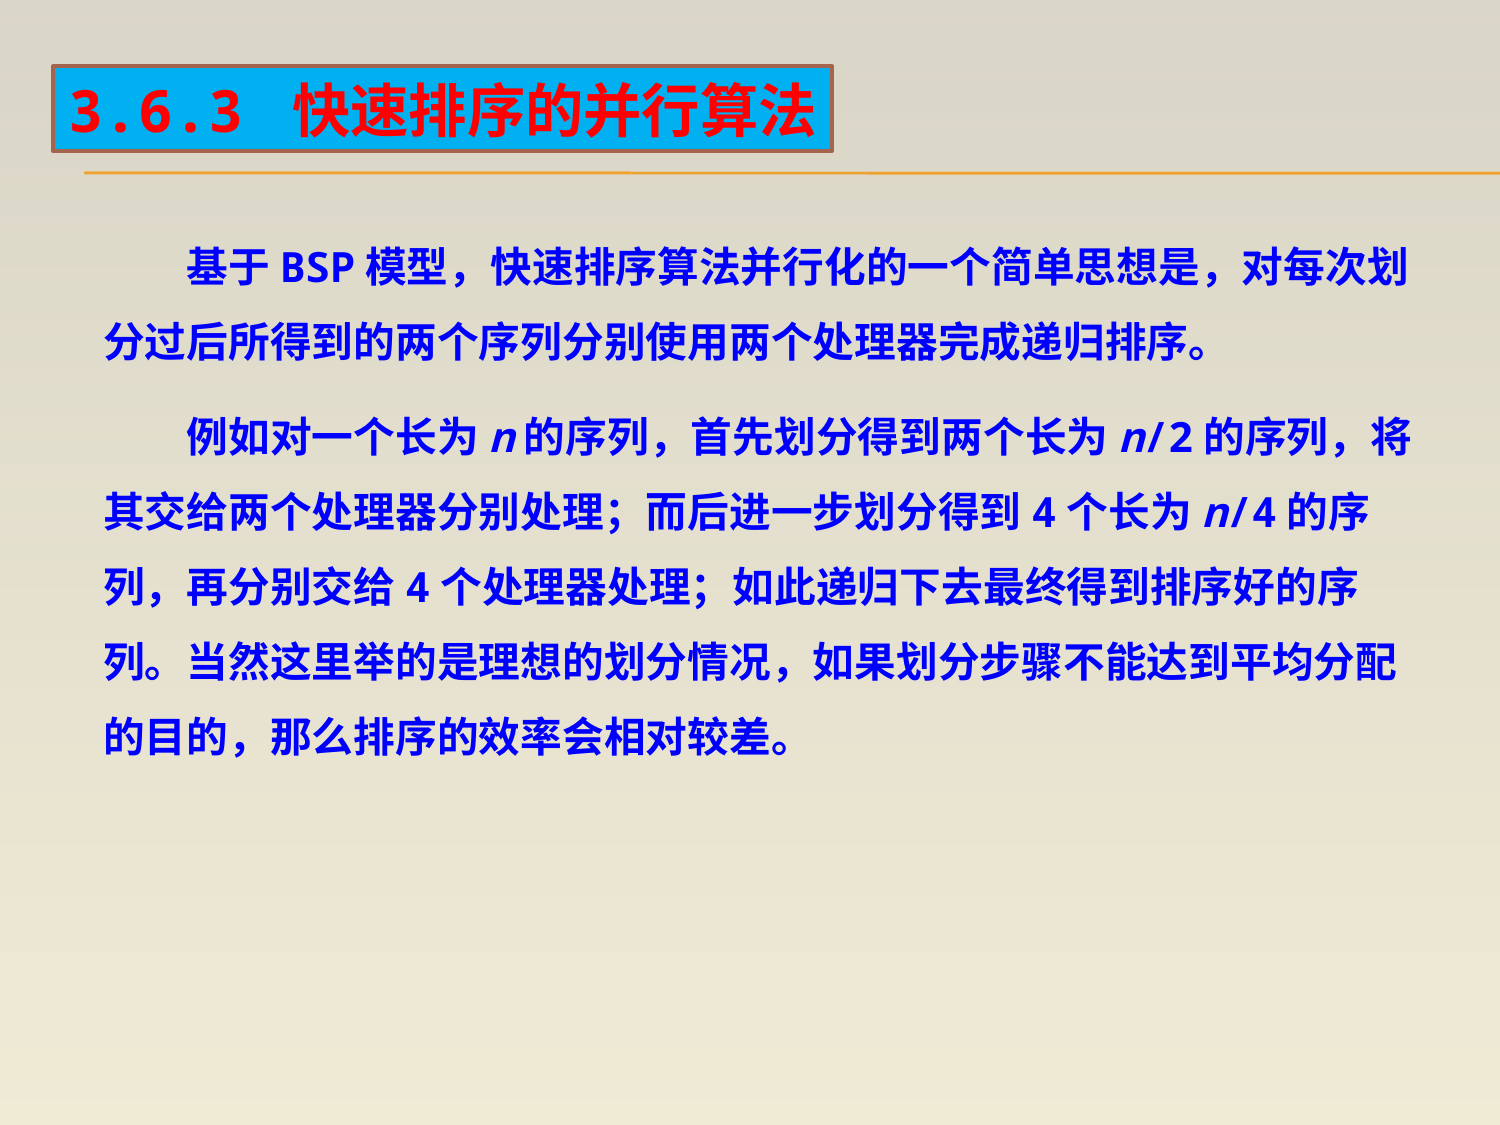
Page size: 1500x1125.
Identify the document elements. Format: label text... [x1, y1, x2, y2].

text_box 基于BSP模型，快速排序算法并行化的一个简单思想是，对每次划分过后所得到的两个序列分别使用两个处理器完成递归排序。 例如对一个长为n的序列，首先划分得到两个长为n/2的序列，将其交给两个处理器分别处理；而后进一步划分得到4个长为n/4的序列，再分别交给4个处理器处理；如此递归下去最终得到排序好的序列。当然这里举的是理想的划分情况，如果划分步骤不能达到平均分配的目的，那么排序的效率会相对较差。 [88, 208, 1442, 769]
text_box 3.6.3 快速排序的并行算法 [51, 64, 834, 153]
